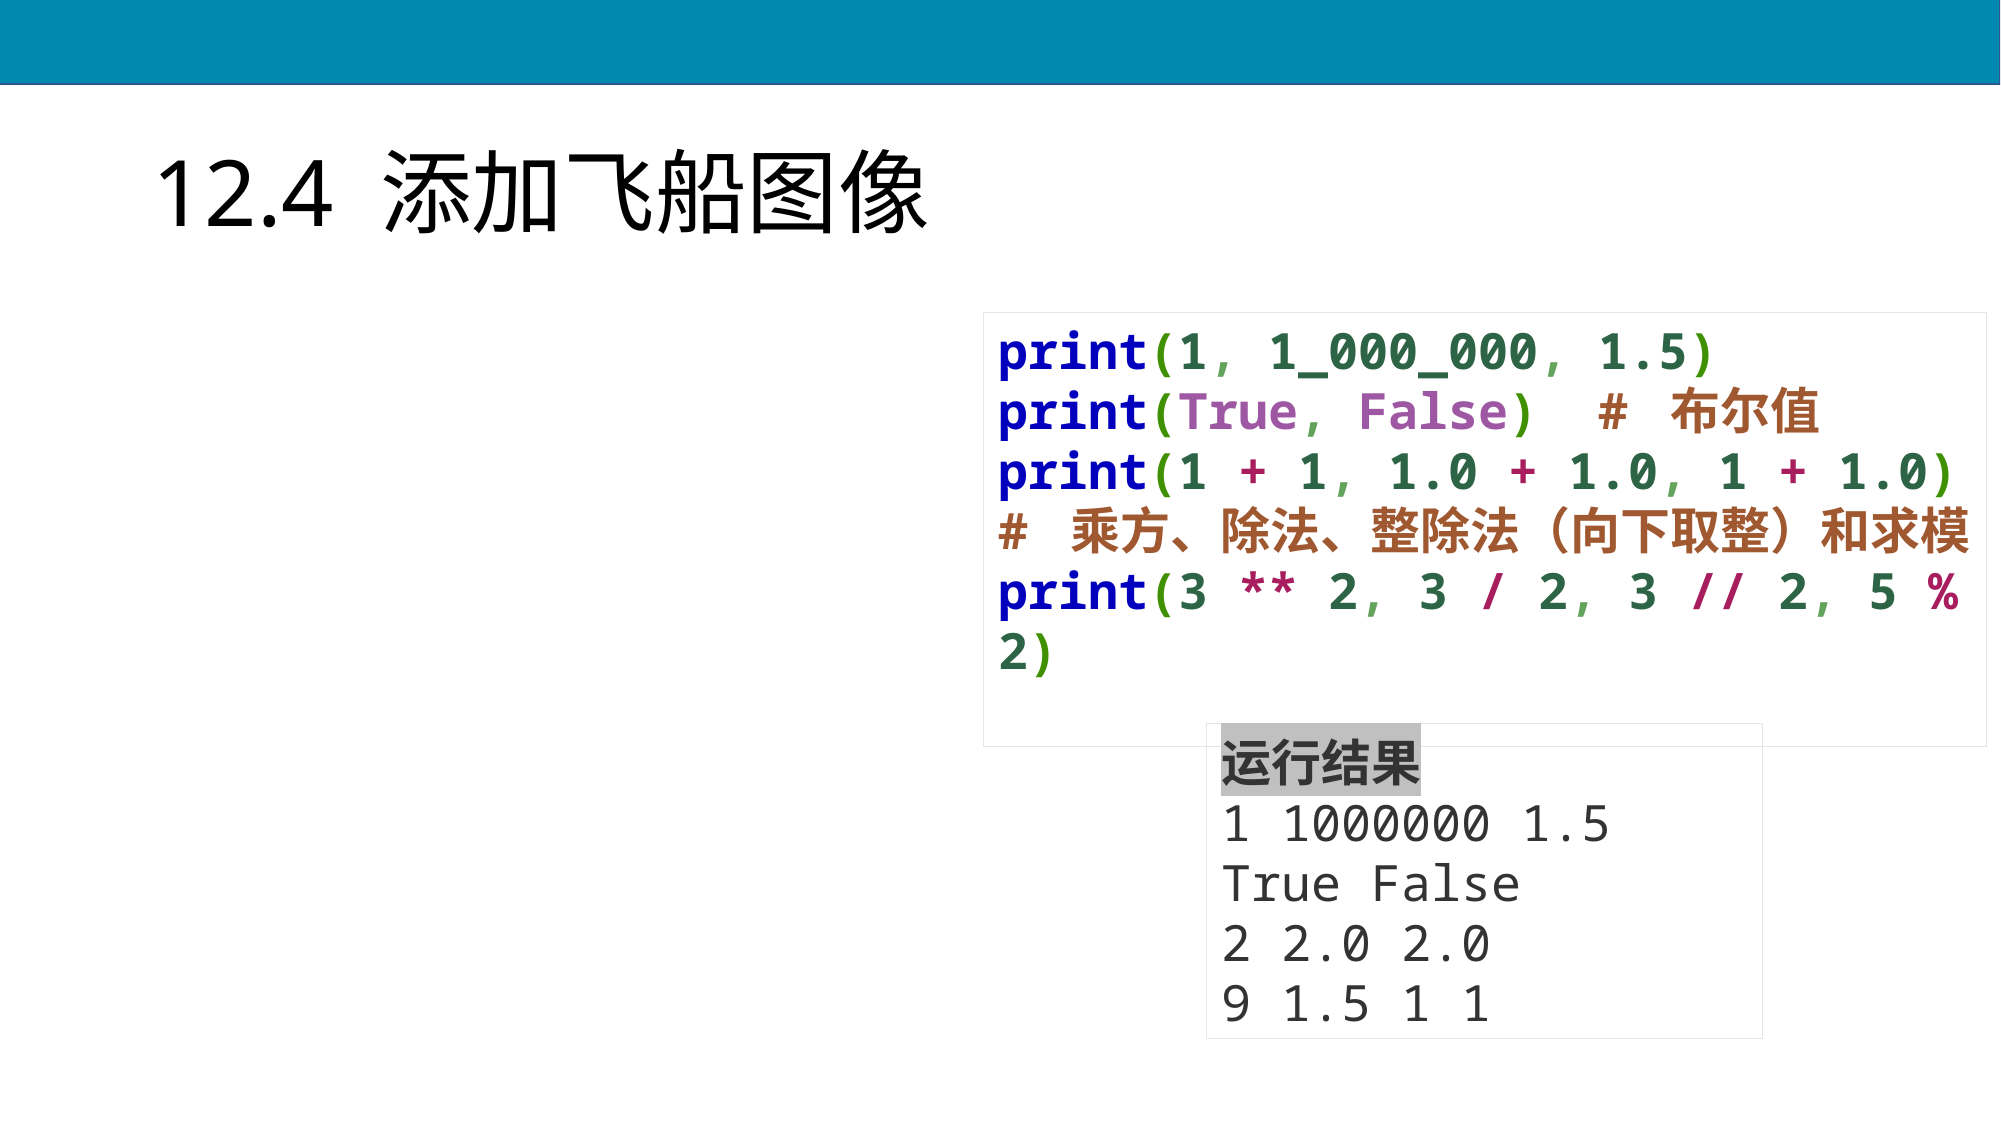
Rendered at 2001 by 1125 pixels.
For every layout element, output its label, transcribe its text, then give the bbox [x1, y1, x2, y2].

text_box 运行结果 1 1000000 1.5 True False 2 2.0 2.0 9 1.5 1 1 [1206, 723, 1763, 1039]
text_box print(1, 1_000_000, 1.5) print(True, False) # 布尔值 print(1 + 1, 1.0 + 1.0, 1 + 1.0) # 乘方、除法、整除法（向下取整）和求模 print(3 ** 2, 3 / 2, 3 // 2, 5 % 2) [983, 312, 1987, 747]
title 12.4 添加飞船图像 [137, 113, 1863, 280]
